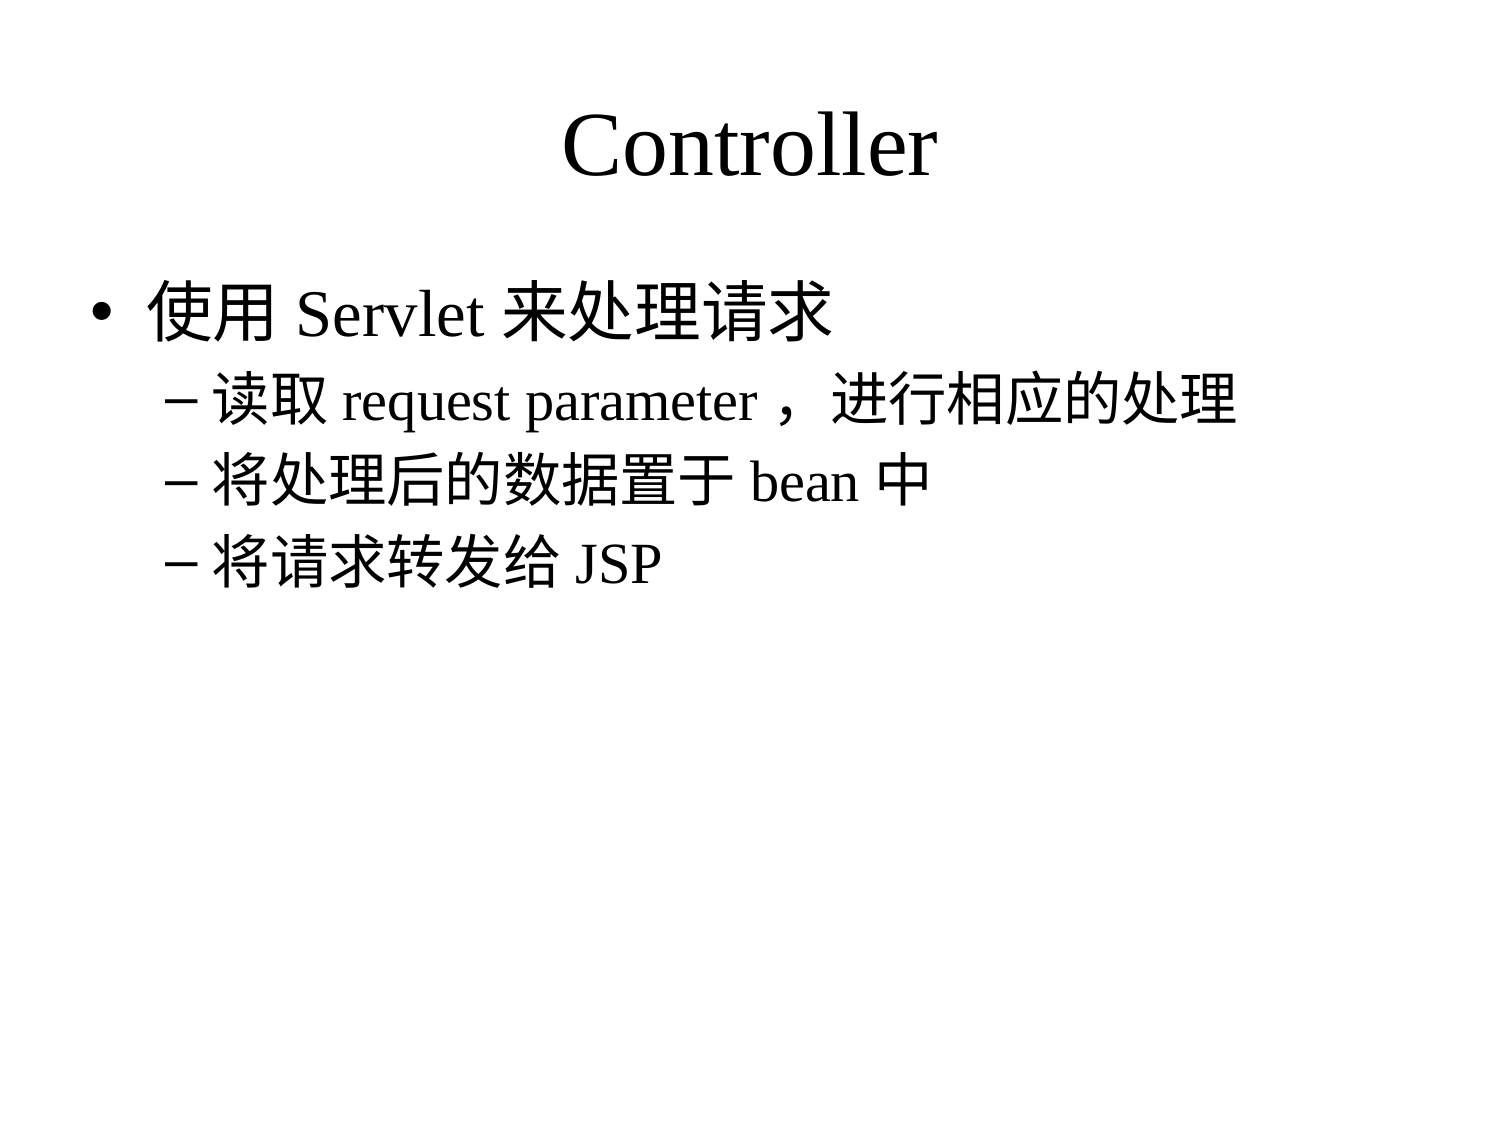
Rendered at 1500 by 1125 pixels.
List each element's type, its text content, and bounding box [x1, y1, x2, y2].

title Controller [75, 45, 1425, 233]
list 使用Servlet来处理请求 读取request parameter，进行相应的处理 将处理后的数据置于bean中 将请求转发给JSP [75, 262, 1425, 1005]
